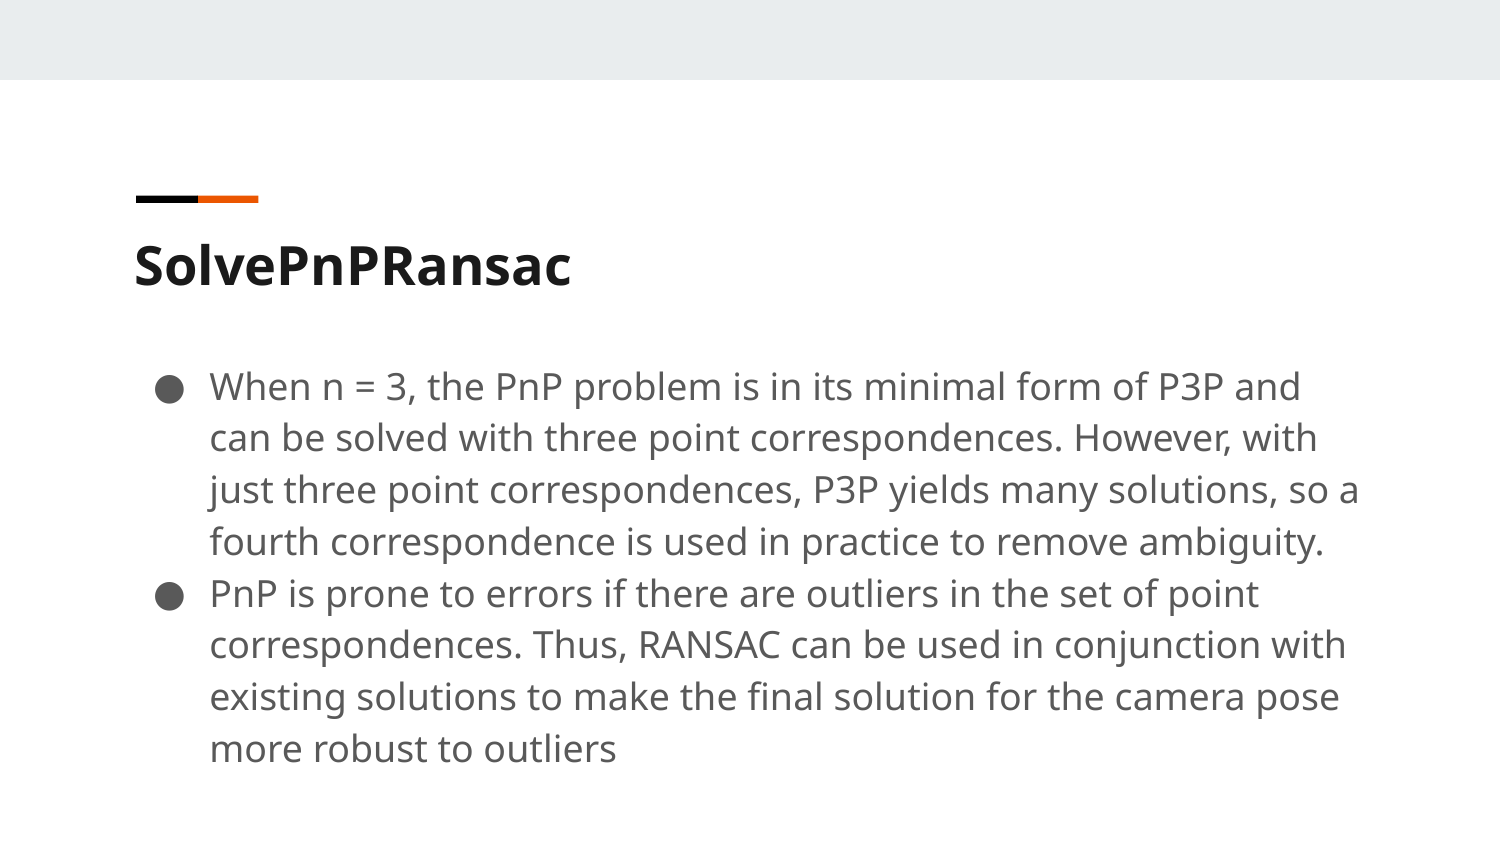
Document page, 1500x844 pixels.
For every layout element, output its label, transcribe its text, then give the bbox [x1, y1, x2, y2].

text_box When n = 3, the PnP problem is in its minimal form of P3P and can be solved with three point correspondences. However, with just three point correspondences, P3P yields many solutions, so a fourth correspondence is used in practice to remove ambiguity. PnP is prone to errors if there are outliers in the set of point correspondences. Thus, RANSAC can be used in conjunction with existing solutions to make the final solution for the camera pose more robust to outliers [119, 340, 1381, 818]
text_box SolvePnPRansac [119, 216, 1381, 304]
